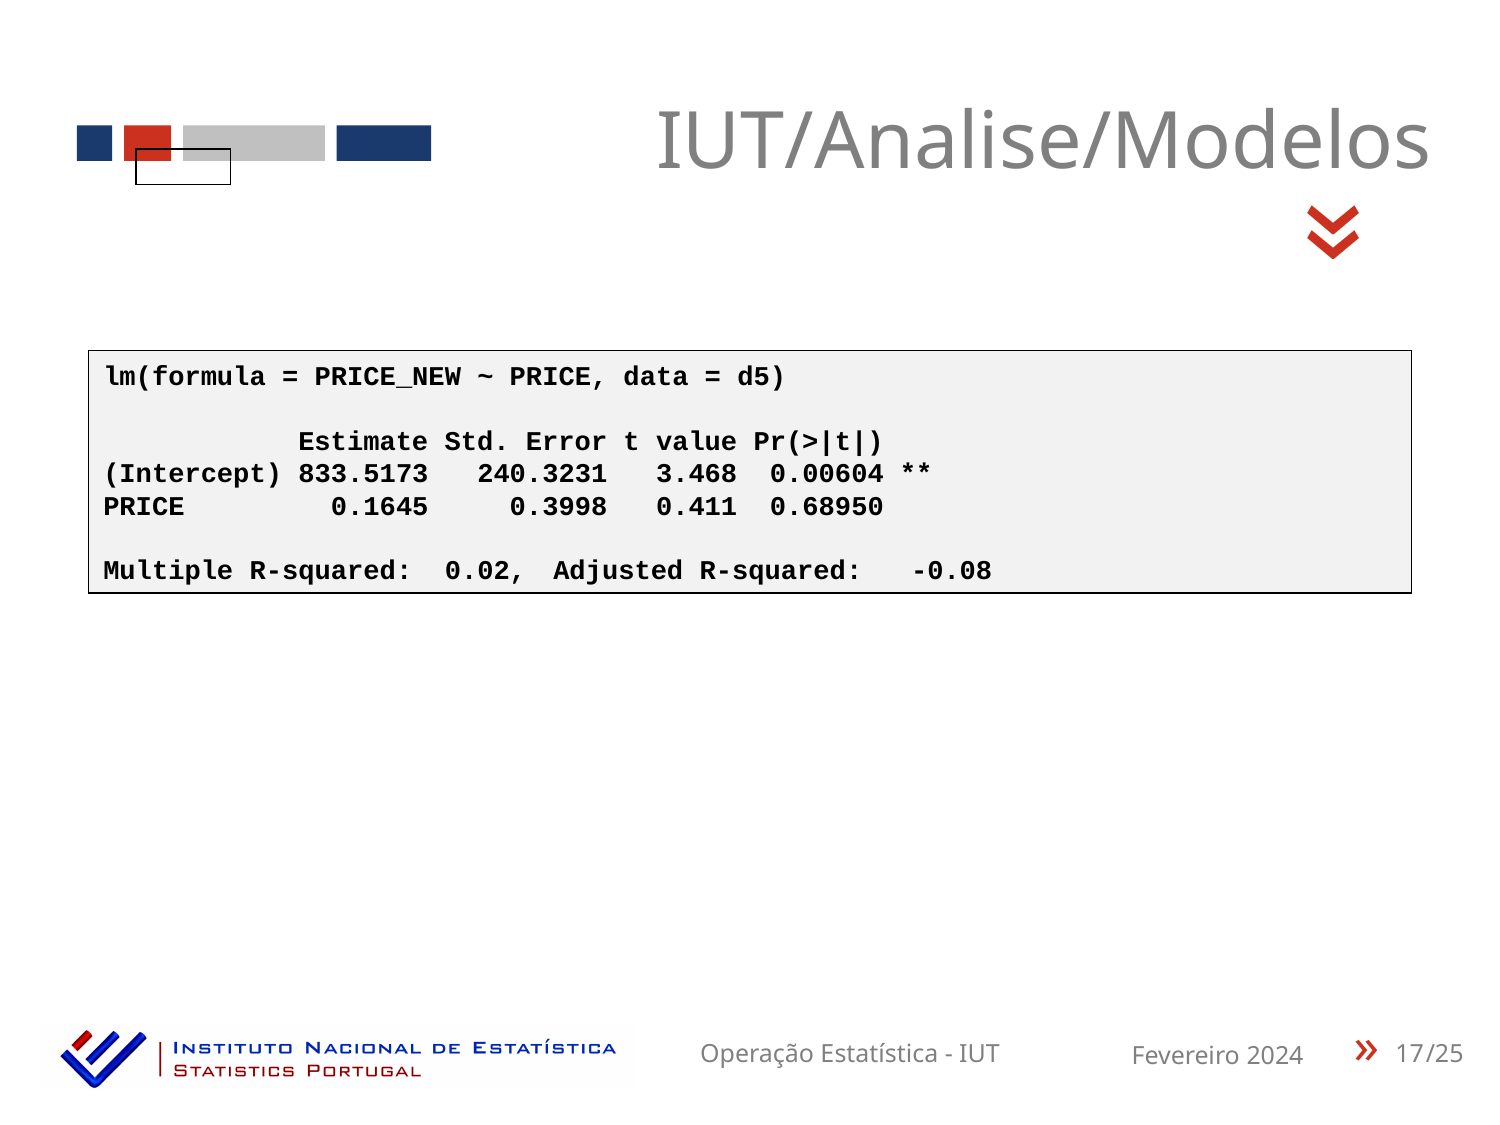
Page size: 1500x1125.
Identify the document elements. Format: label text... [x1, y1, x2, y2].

text_box lm(formula = PRICE_NEW ~ PRICE, data = d5) Estimate Std. Error t value Pr(>|t|) (Intercept) 833.5173 240.3231 3.468 0.00604 ** PRICE 0.1645 0.3998 0.411 0.68950 Multiple R-squared: 0.02, Adjusted R-squared: -0.08 [88, 350, 1412, 593]
text_box 17 [1380, 1029, 1447, 1075]
text_box IUT/Analise/Modelos [454, 66, 1447, 207]
text_box « [1234, 207, 1400, 280]
picture [41, 1023, 638, 1093]
